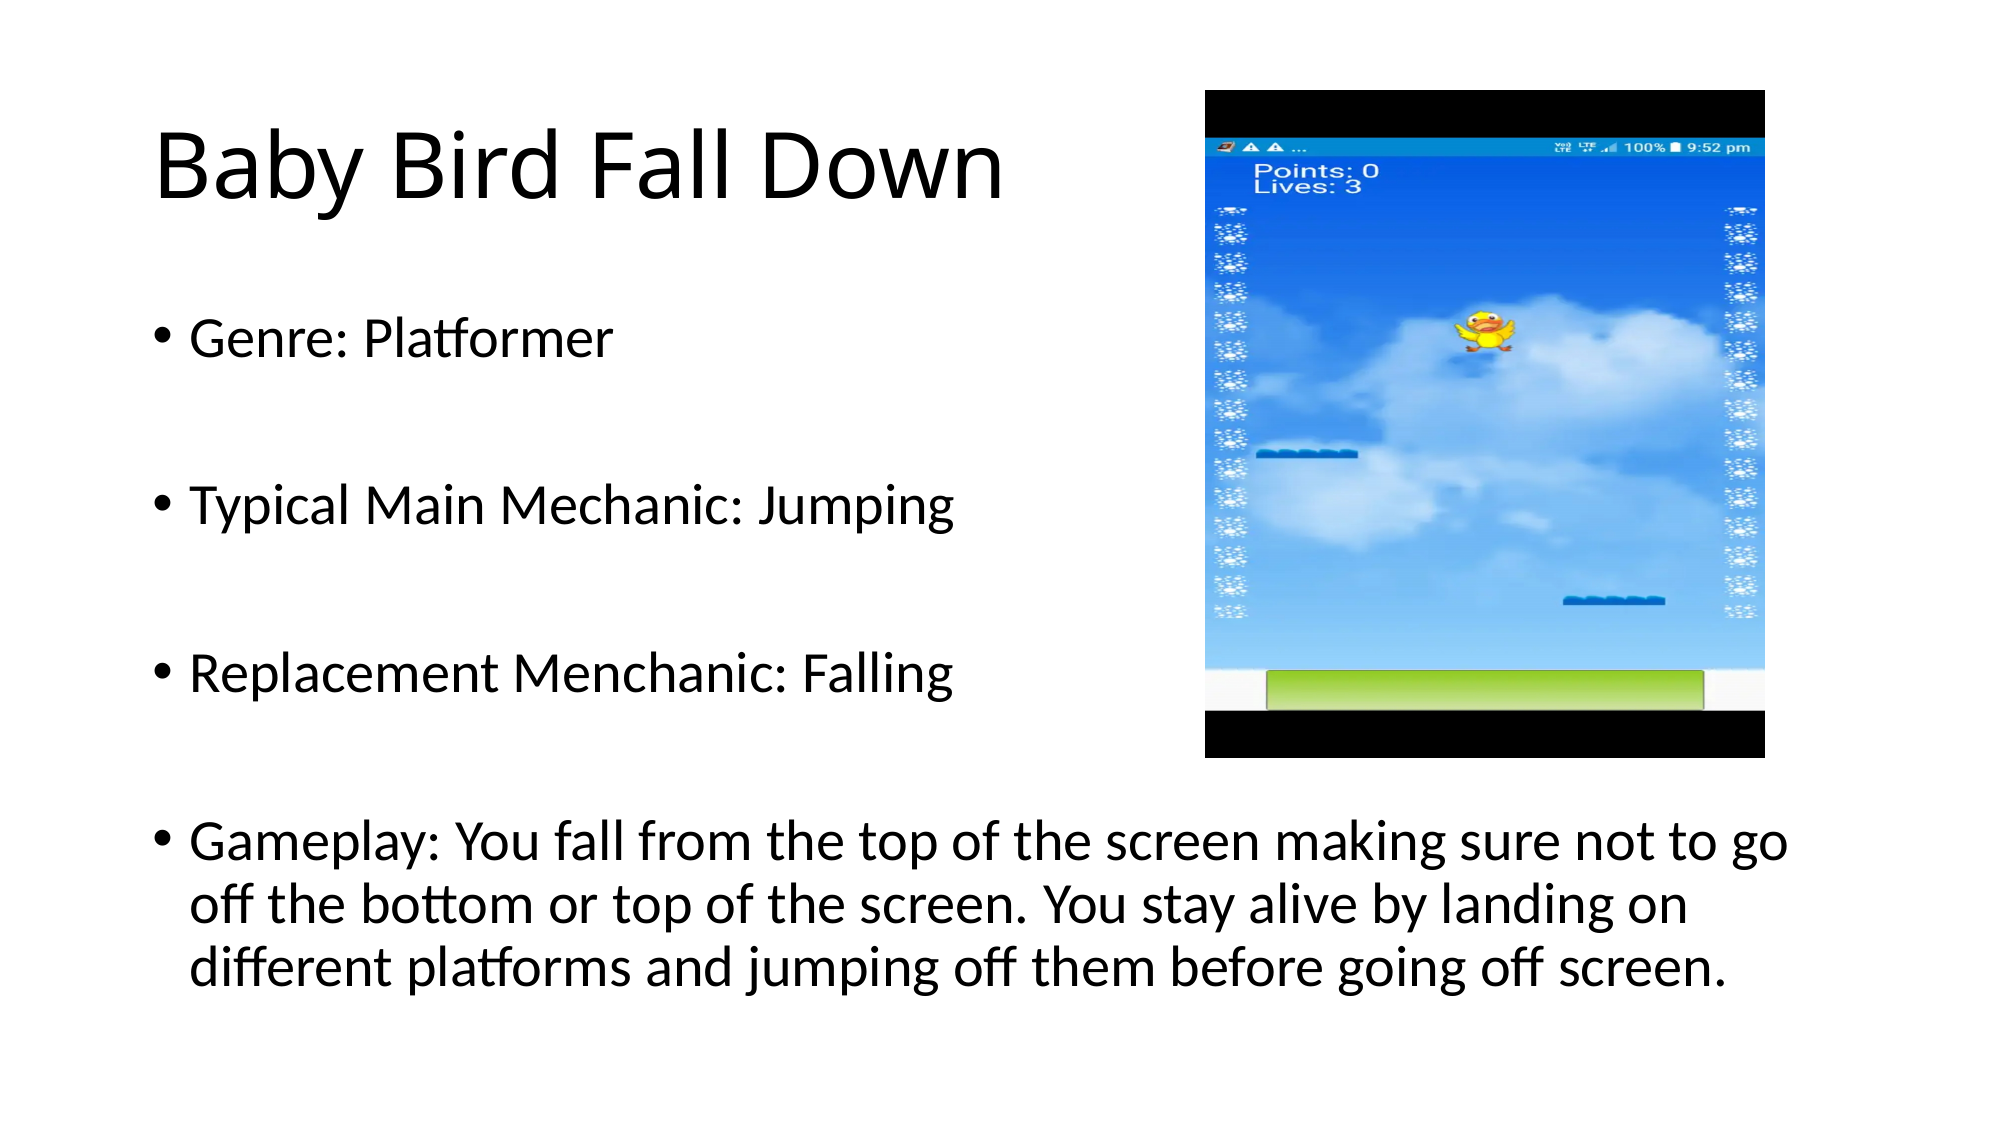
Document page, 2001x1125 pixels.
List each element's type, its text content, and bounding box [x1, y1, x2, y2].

list Genre: Platformer Typical Main Mechanic: Jumping Replacement Menchanic: Falling Gameplay: You fall from the top of the screen making sure not to go off the bottom or top of the screen. You stay alive by landing on different platforms and jumping off them before going off screen. [137, 299, 1863, 1014]
picture [1205, 90, 1765, 758]
title Baby Bird Fall Down [137, 59, 1863, 278]
